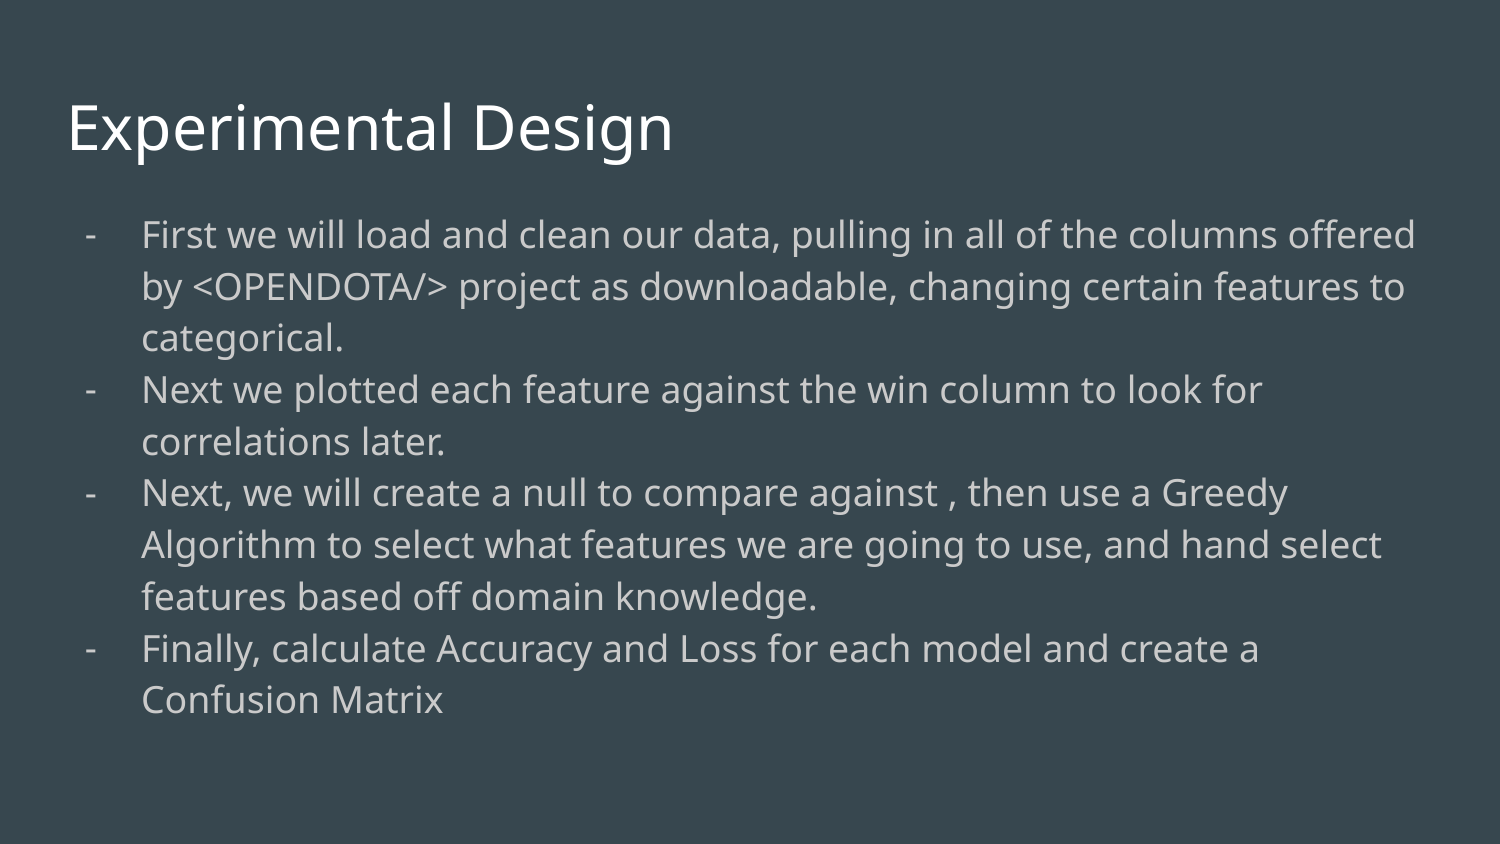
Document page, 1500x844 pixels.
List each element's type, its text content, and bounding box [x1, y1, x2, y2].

list First we will load and clean our data, pulling in all of the columns offered by <OPENDOTA/> project as downloadable, changing certain features to categorical. Next we plotted each feature against the win column to look for correlations later. Next, we will create a null to compare against , then use a Greedy Algorithm to select what features we are going to use, and hand select features based off domain knowledge. Finally, calculate Accuracy and Loss for each model and create a Confusion Matrix [51, 189, 1449, 750]
title Experimental Design [51, 72, 1449, 167]
